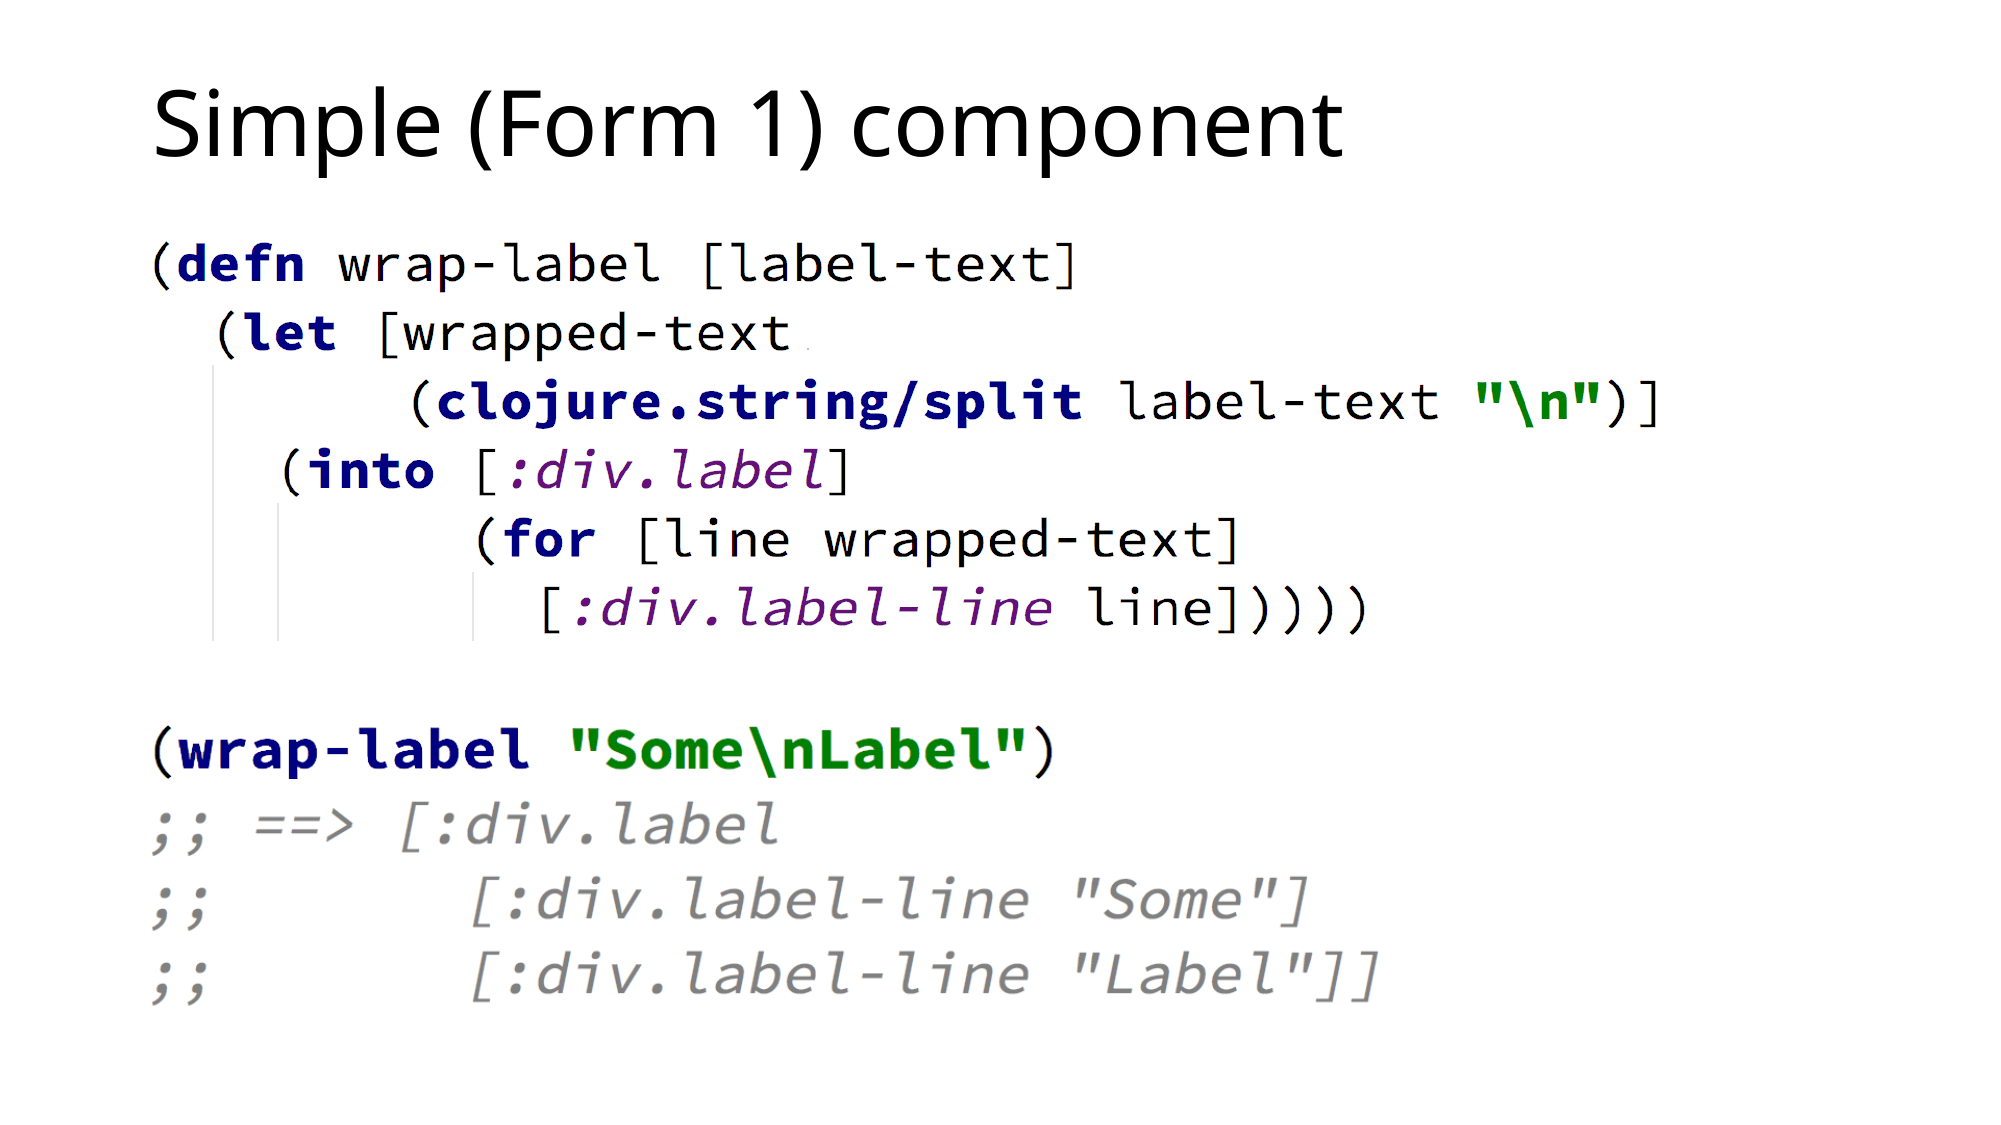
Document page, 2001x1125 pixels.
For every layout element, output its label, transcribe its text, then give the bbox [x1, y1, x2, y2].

title Simple (Form 1) component [137, 59, 1863, 195]
picture [145, 672, 1833, 1041]
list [145, 233, 1690, 665]
